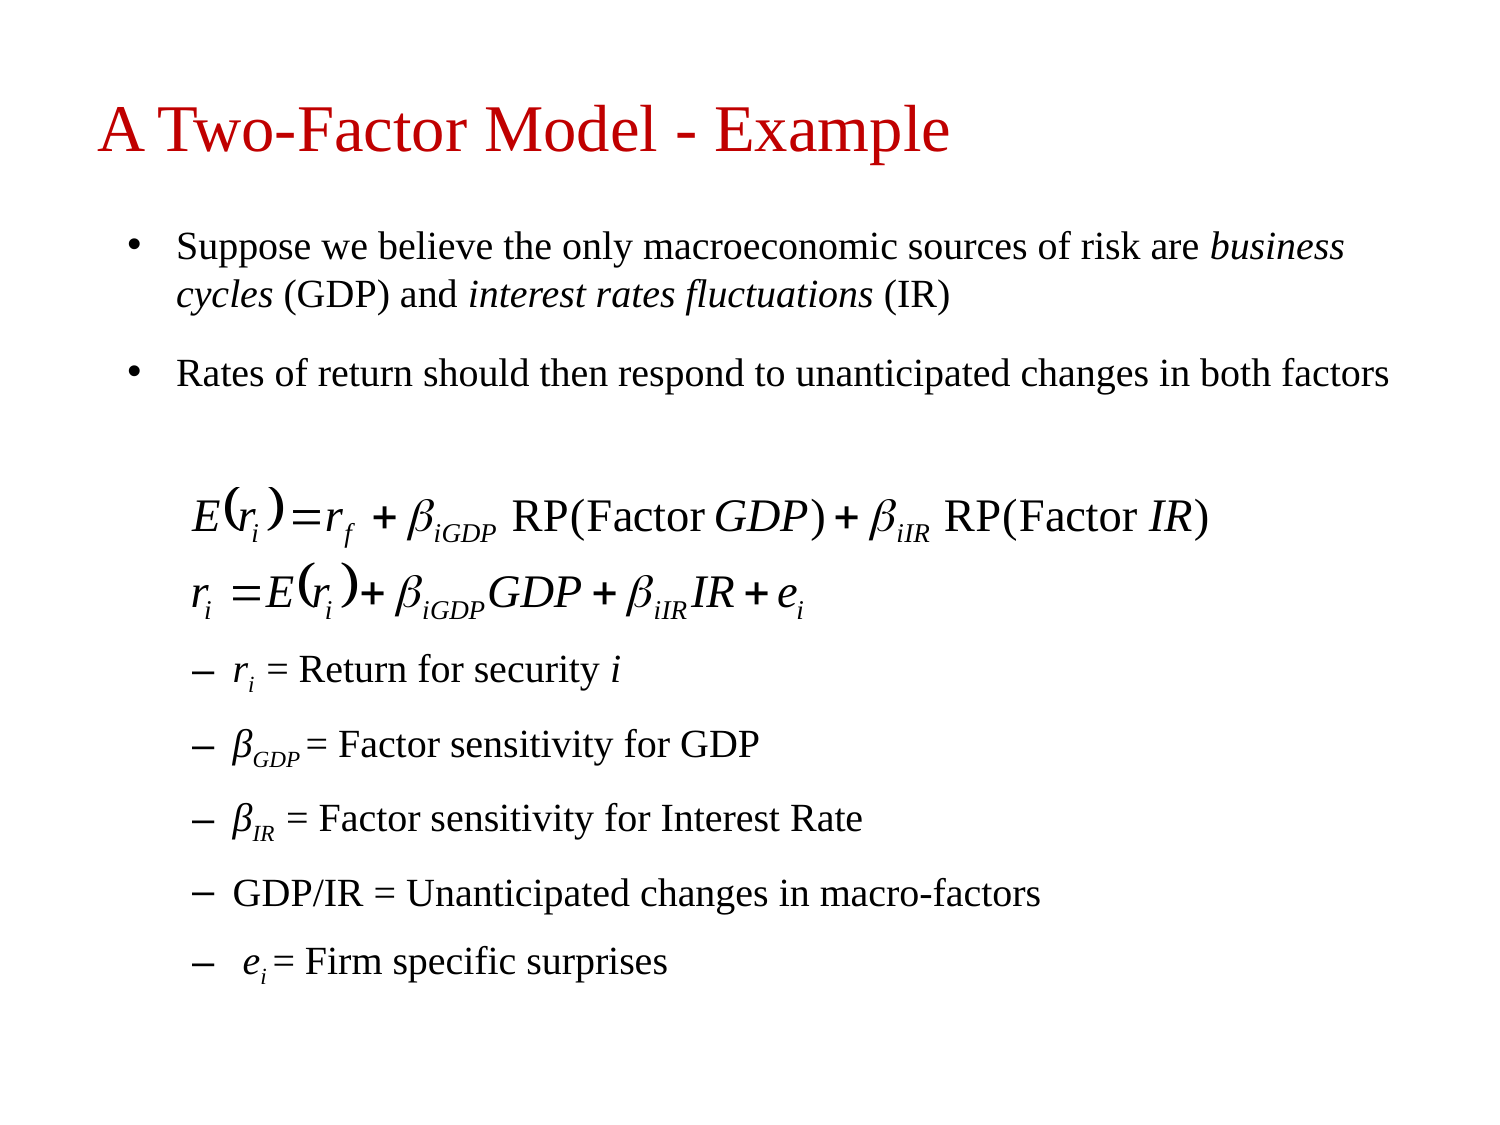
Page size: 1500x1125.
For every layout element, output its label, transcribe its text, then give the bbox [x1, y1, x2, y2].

list Suppose we believe the only macroeconomic sources of risk are business cycles (GDP) and interest rates fluctuations (IR) Rates of return should then respond to unanticipated changes in both factors ri = Return for security i βGDP = Factor sensitivity for GDP βIR = Factor sensitivity for Interest Rate GDP/IR = Unanticipated changes in macro-factors ei = Firm specific surprises [112, 212, 1425, 1038]
title A Two-Factor Model - Example [50, 62, 1000, 188]
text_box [183, 487, 1219, 628]
